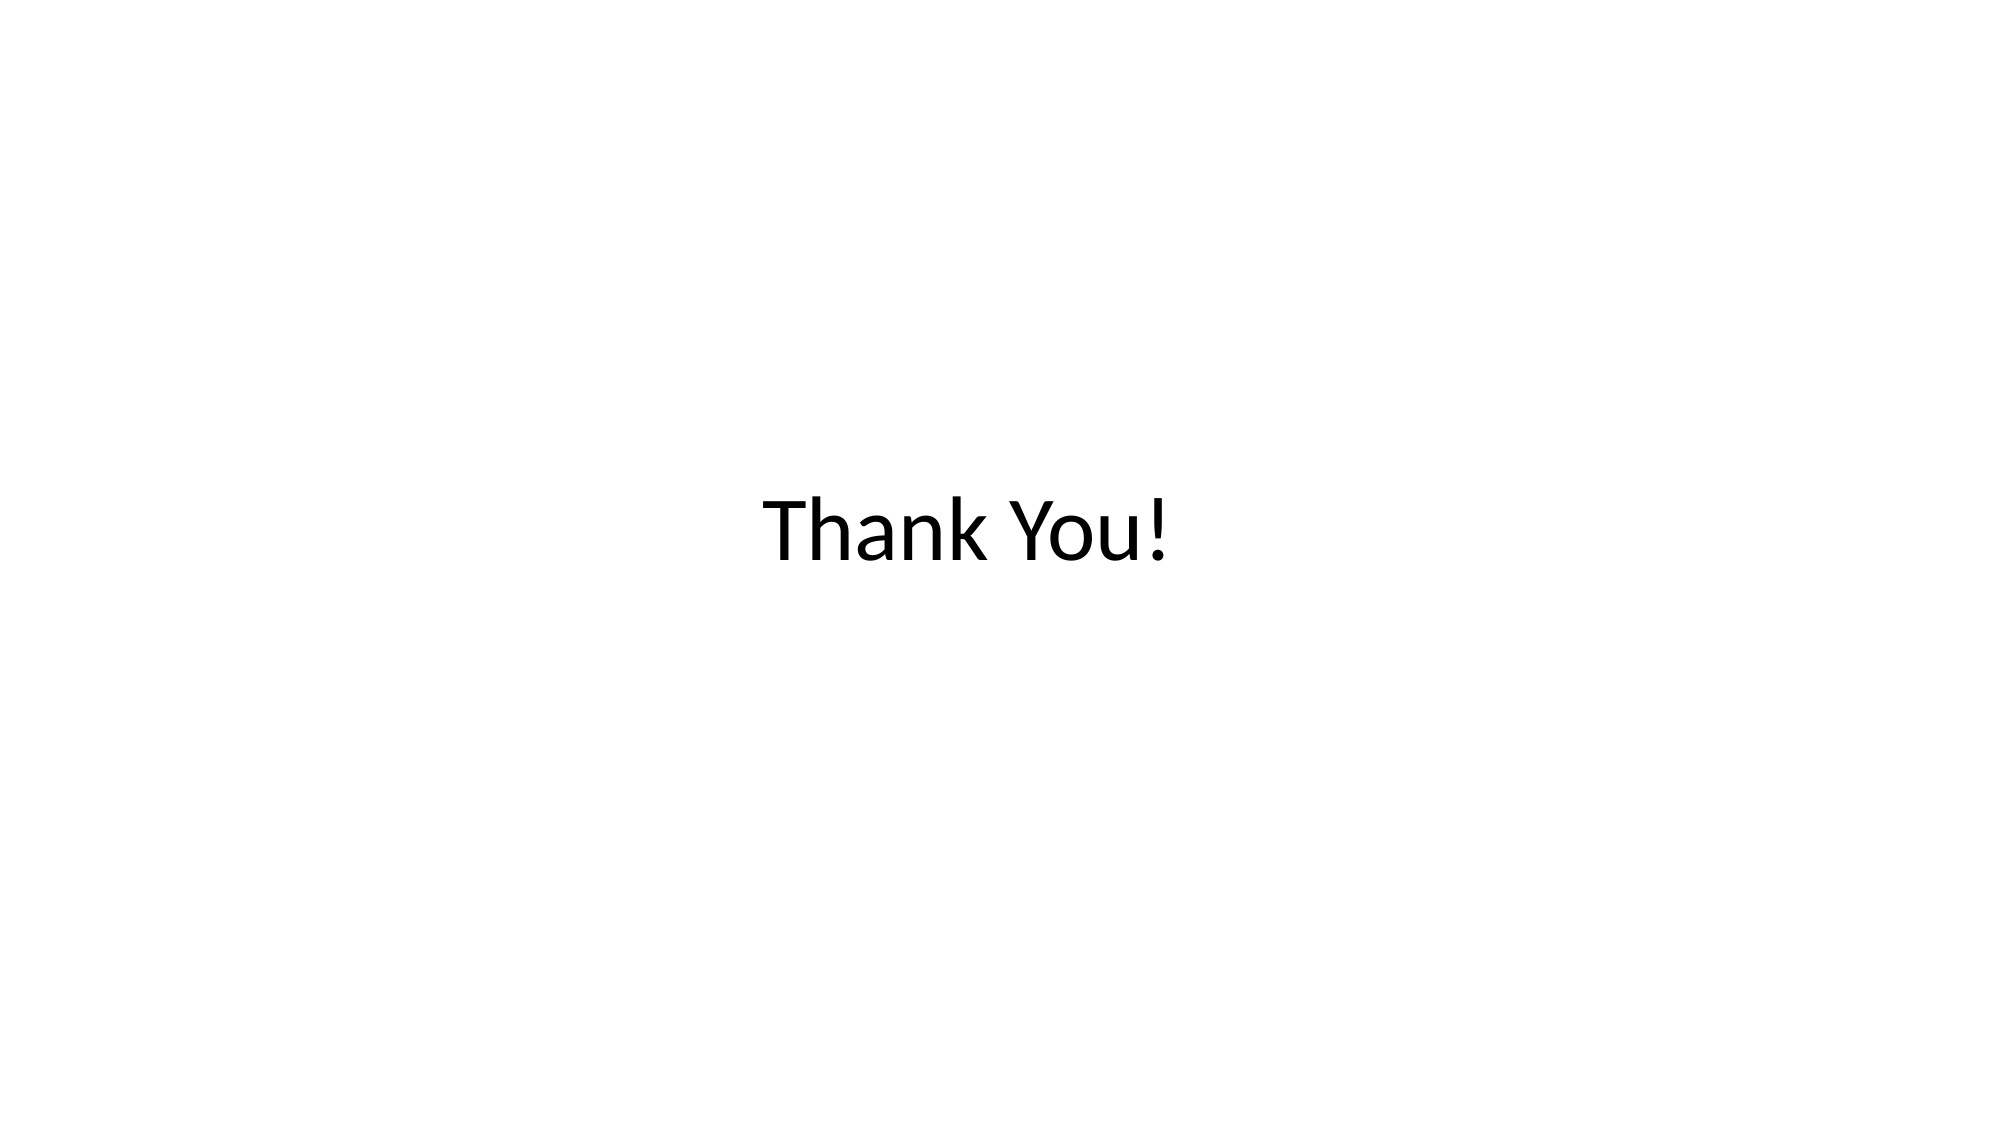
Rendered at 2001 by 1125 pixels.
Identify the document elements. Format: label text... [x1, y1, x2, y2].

list Thank You! [137, 299, 1863, 1014]
